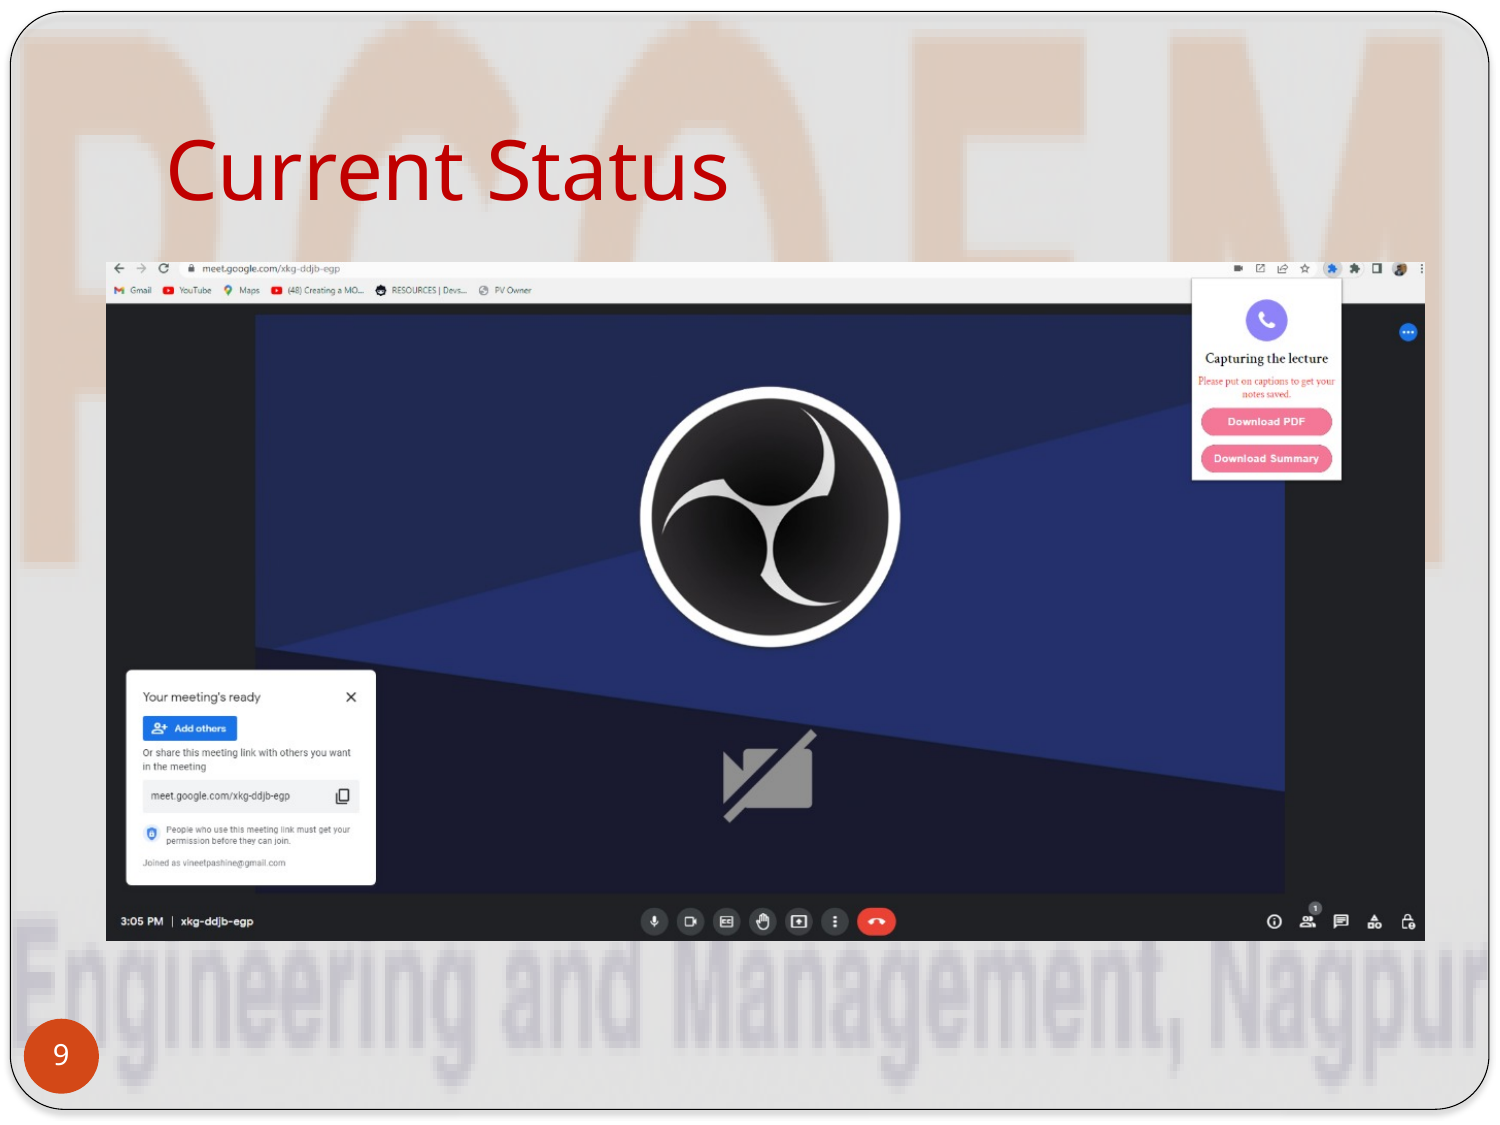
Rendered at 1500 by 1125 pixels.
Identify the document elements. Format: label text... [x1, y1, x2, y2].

title Current Status [150, 45, 1425, 233]
slide_number 9 [23, 1018, 99, 1094]
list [106, 262, 1426, 941]
